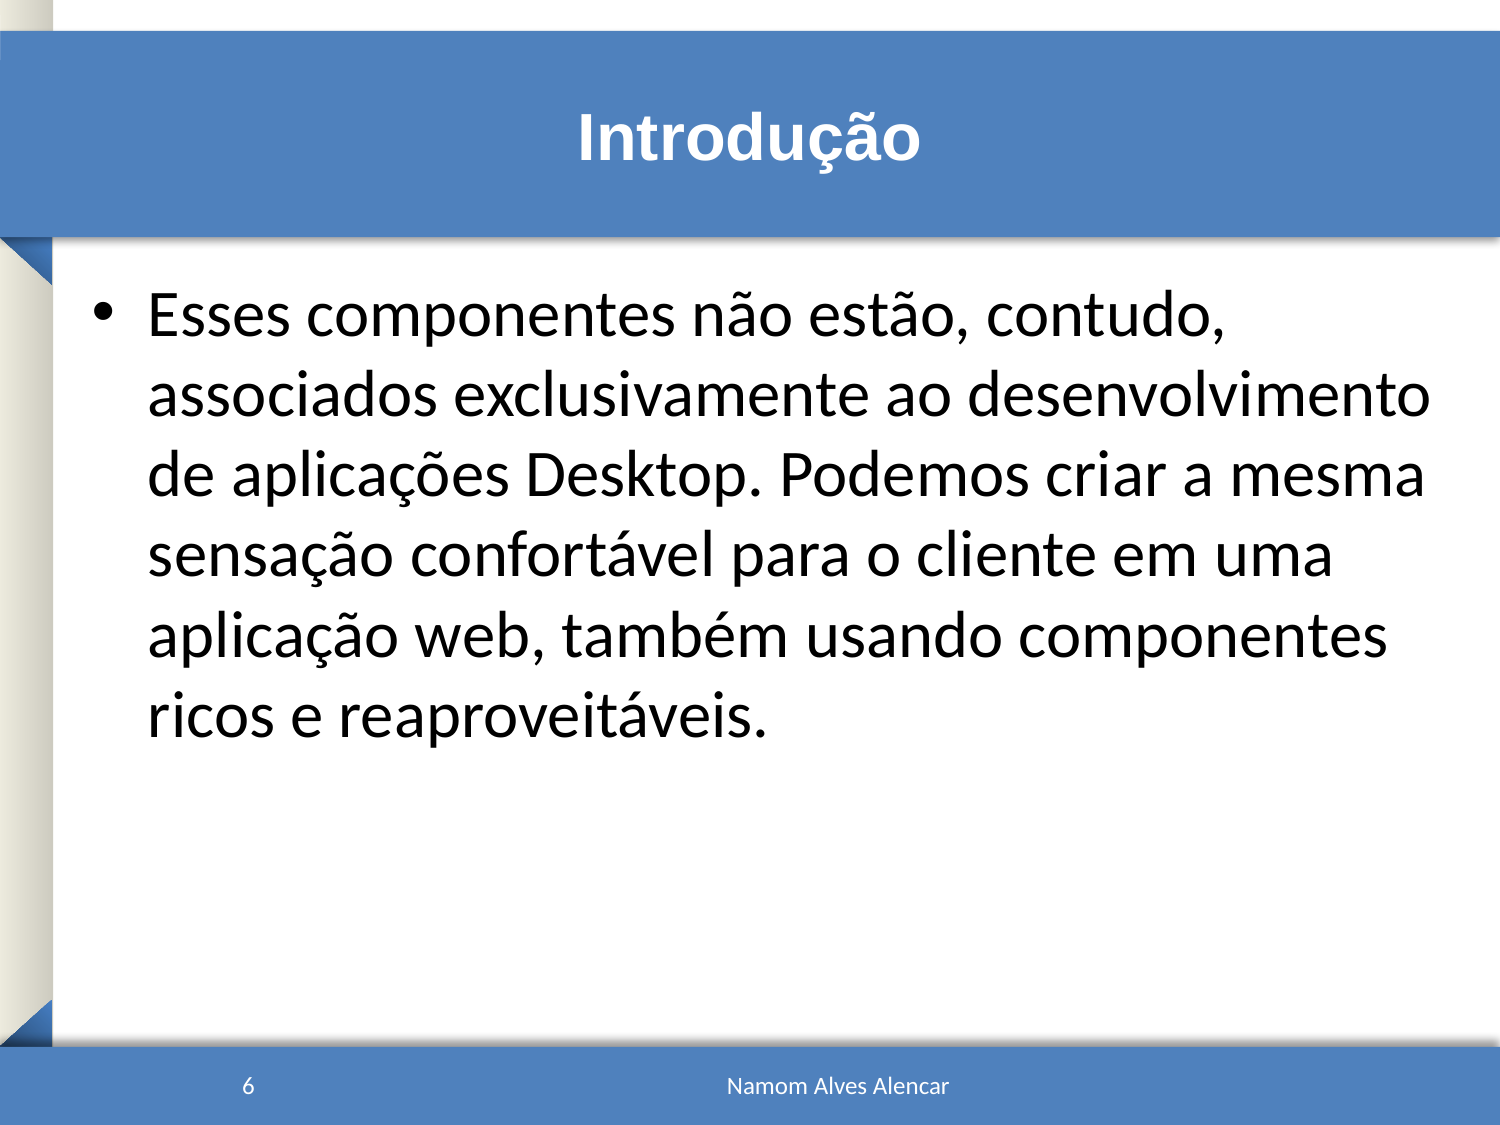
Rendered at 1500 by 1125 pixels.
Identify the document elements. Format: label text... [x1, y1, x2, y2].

list Esses componentes não estão, contudo, associados exclusivamente ao desenvolvimento de aplicações Desktop. Podemos criar a mesma sensação confortável para o cliente em uma aplicação web, também usando componentes ricos e reaproveitáveis. [76, 262, 1483, 1024]
footer Namom Alves Alencar [601, 1054, 1077, 1115]
title Introdução [53, 57, 1447, 211]
slide_number 6 [227, 1054, 578, 1115]
